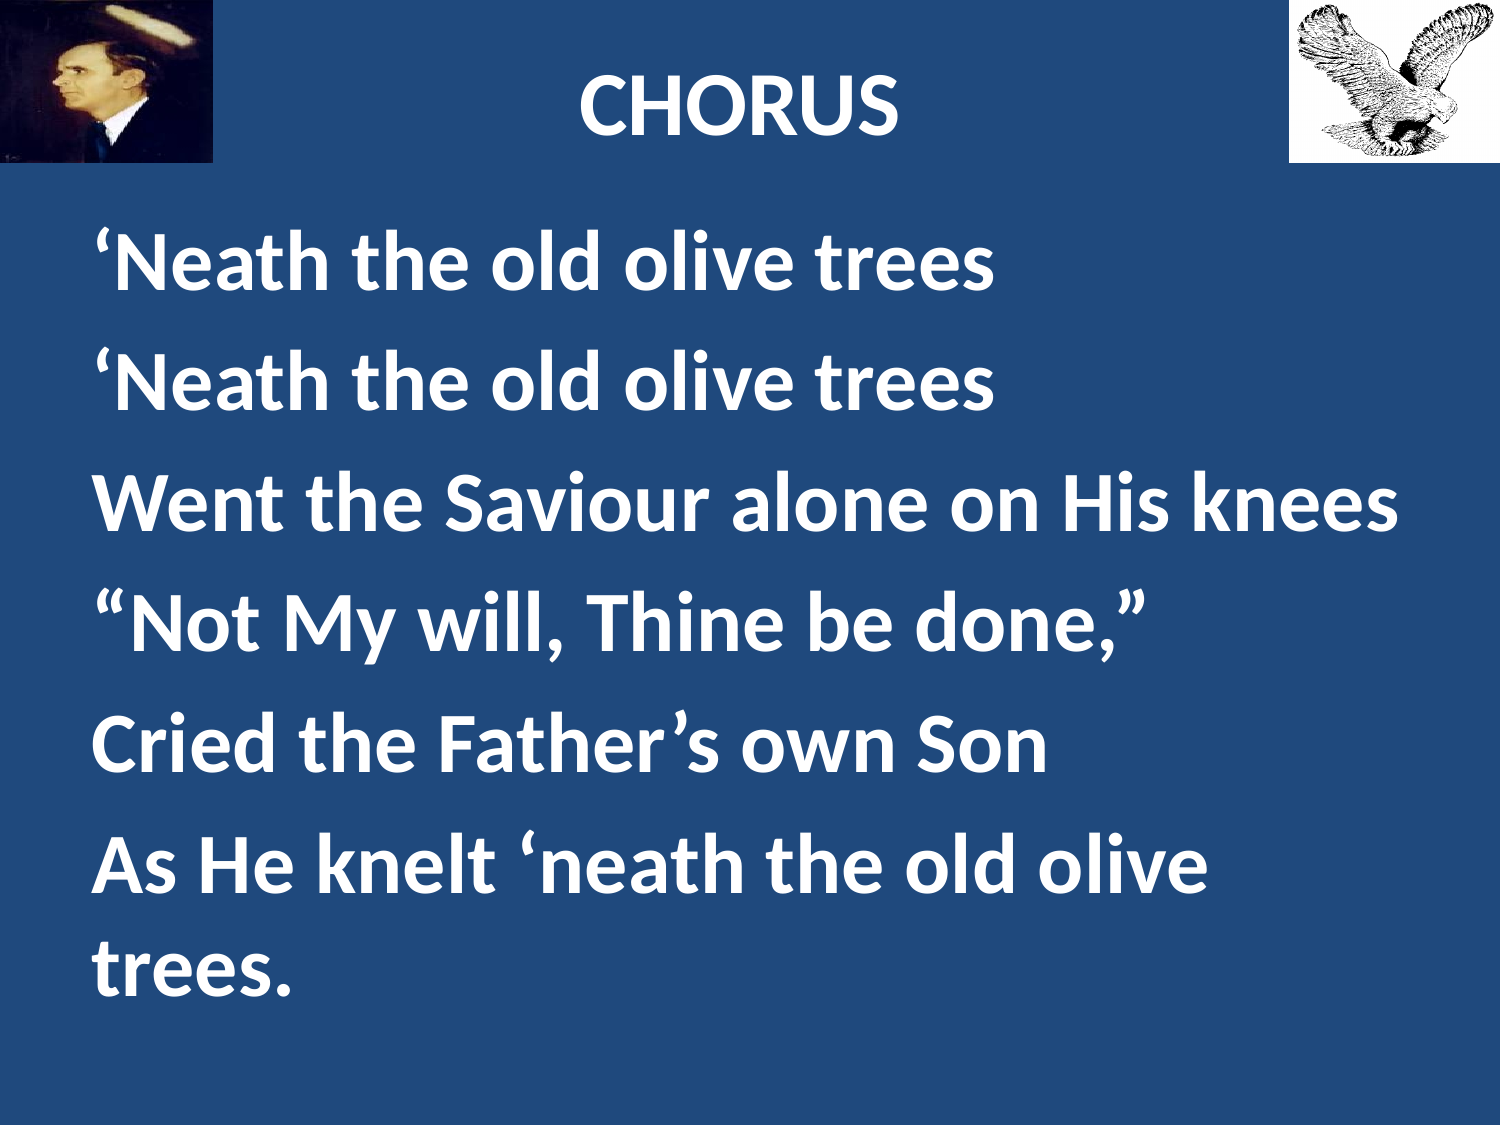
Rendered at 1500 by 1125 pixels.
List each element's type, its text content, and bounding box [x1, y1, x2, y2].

picture [1288, 0, 1500, 163]
picture [0, 0, 213, 163]
list ‘Neath the old olive trees ‘Neath the old olive trees Went the Saviour alone on His knees “Not My will, Thine be done,” Cried the Father’s own Son As He knelt ‘neath the old olive trees. [76, 196, 1427, 1106]
title CHORUS [64, 5, 1415, 193]
